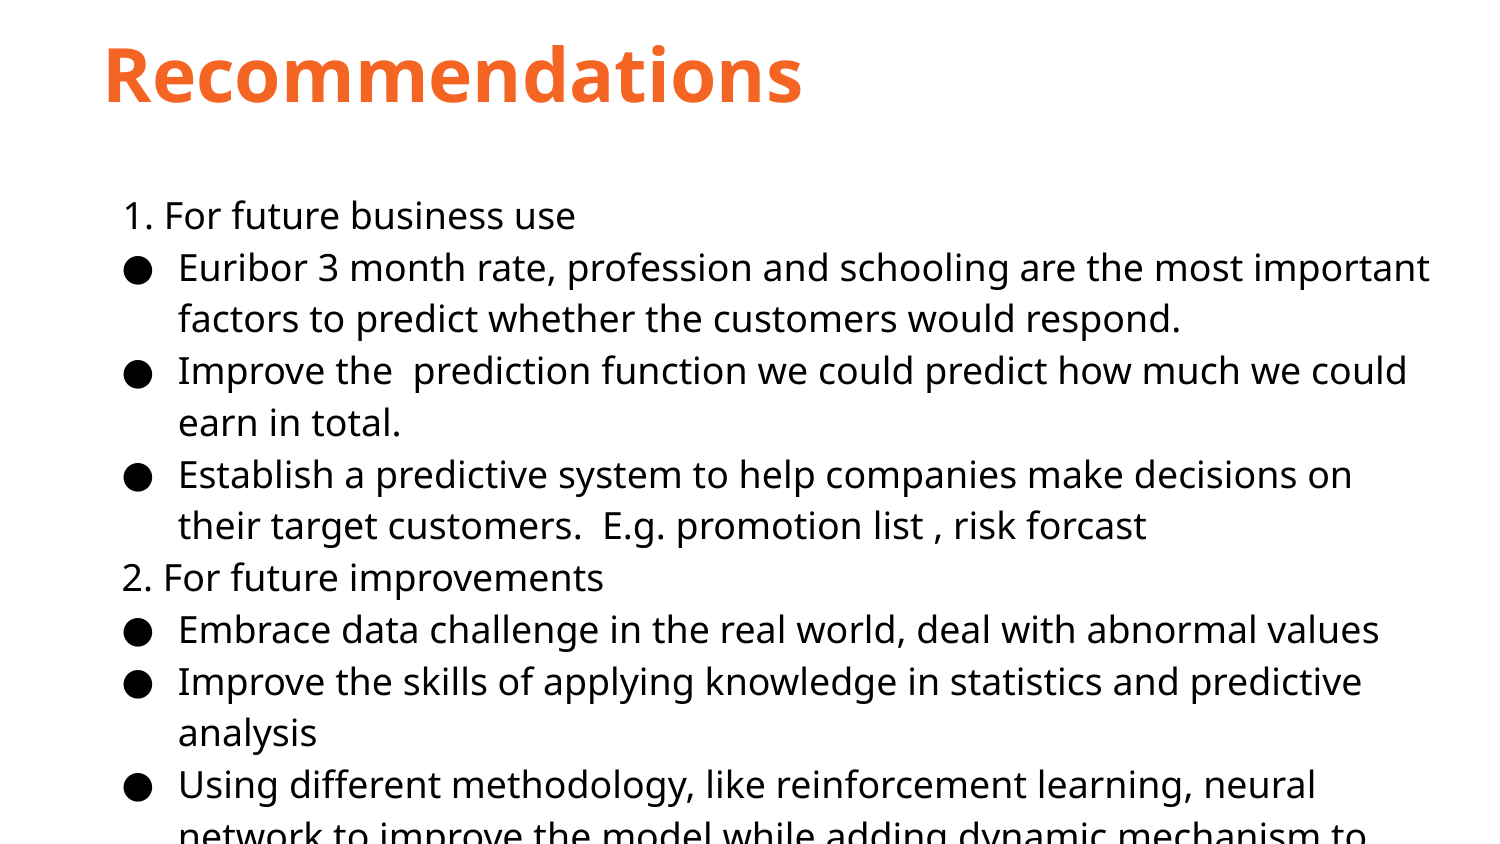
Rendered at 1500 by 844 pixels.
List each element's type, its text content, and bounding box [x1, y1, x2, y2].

title 1. For future business use Euribor 3 month rate, profession and schooling are the most important factors to predict whether the customers would respond. Improve the prediction function we could predict how much we could earn in total. Establish a predictive system to help companies make decisions on their target customers. E.g. promotion list , risk forcast 2. For future improvements Embrace data challenge in the real world, deal with abnormal values Improve the skills of applying knowledge in statistics and predictive analysis Using different methodology, like reinforcement learning, neural network to improve the model while adding dynamic mechanism to catch up with trend [87, 170, 1454, 674]
title Recommendations [87, 12, 941, 139]
